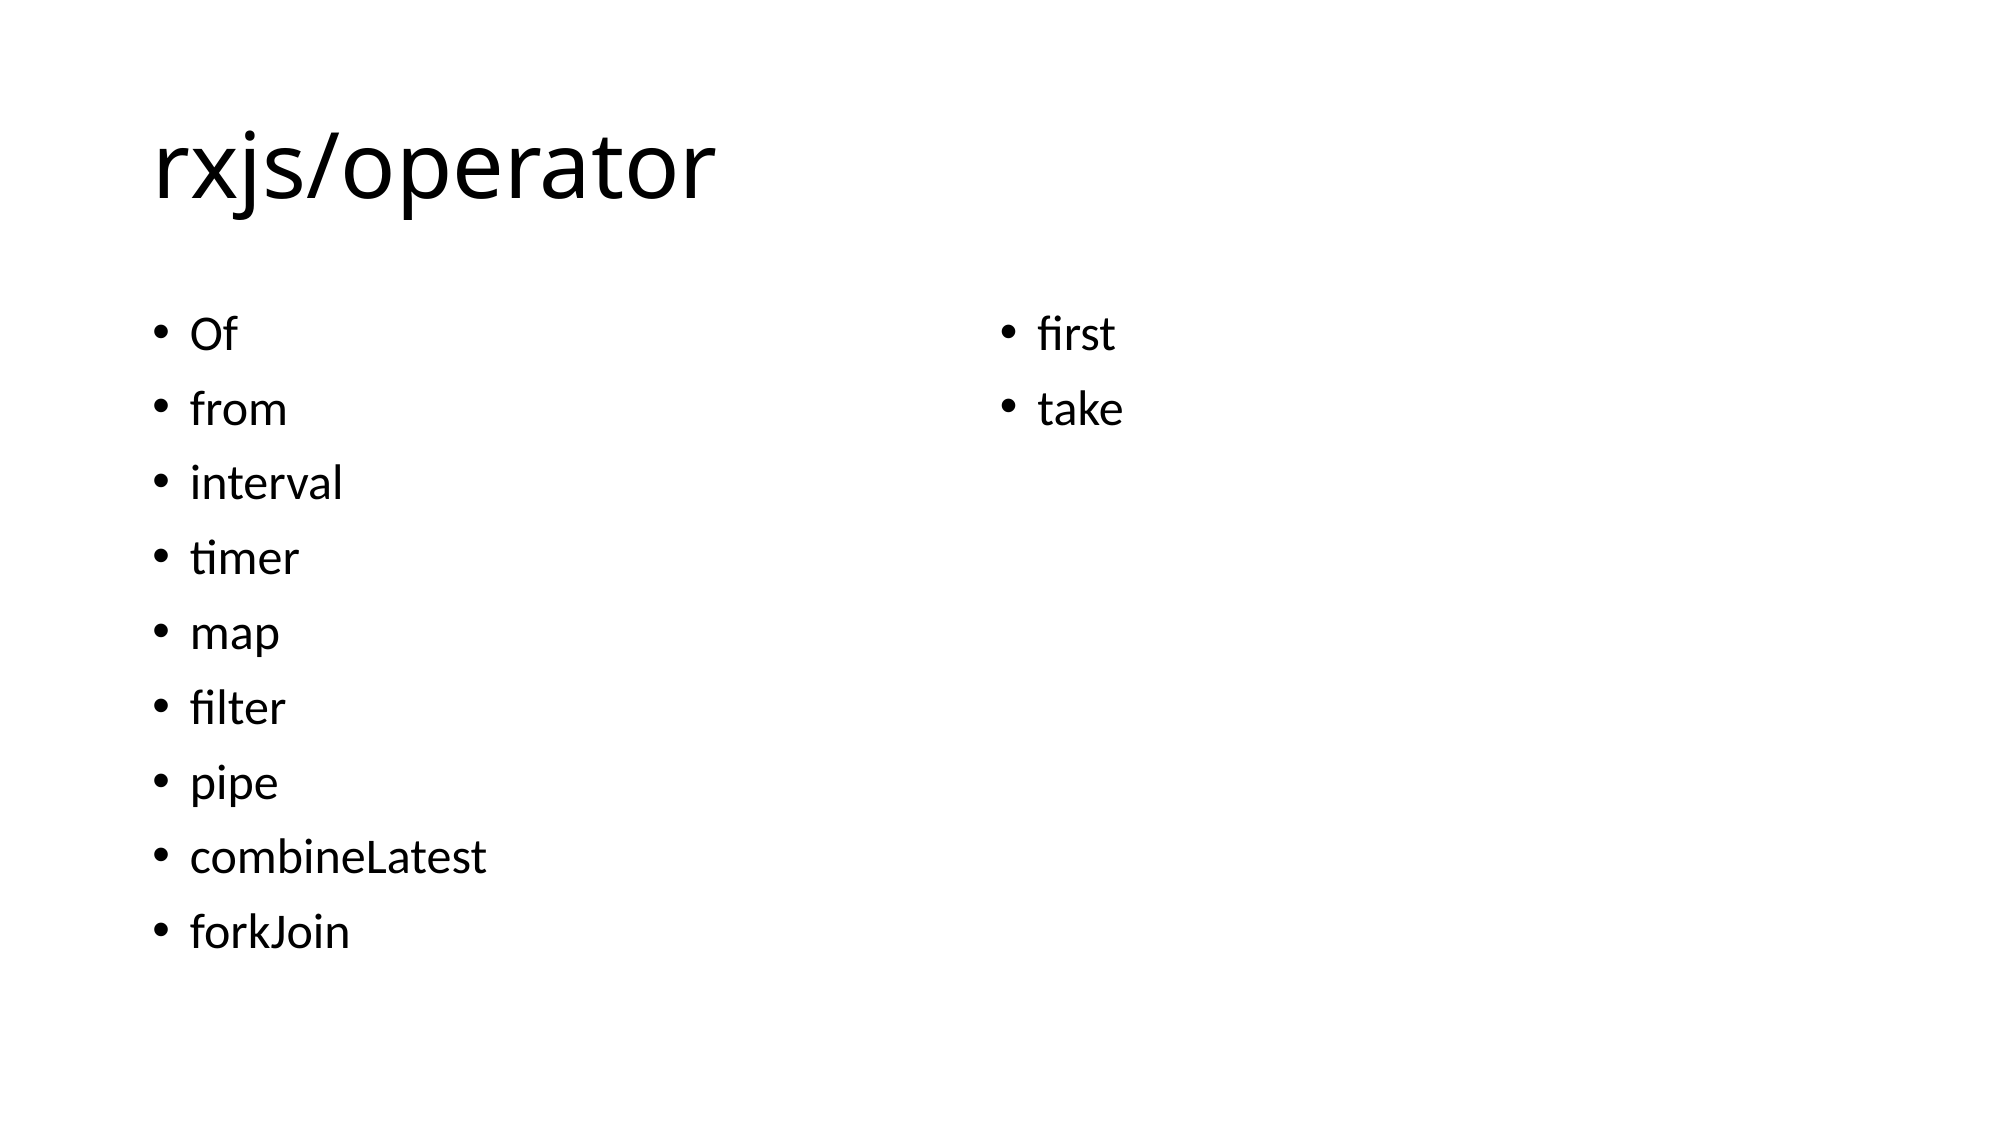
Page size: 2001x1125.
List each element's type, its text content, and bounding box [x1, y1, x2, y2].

list Of from interval timer map filter pipe combineLatest forkJoin first take [137, 299, 1863, 1014]
title rxjs/operator [137, 59, 1863, 278]
